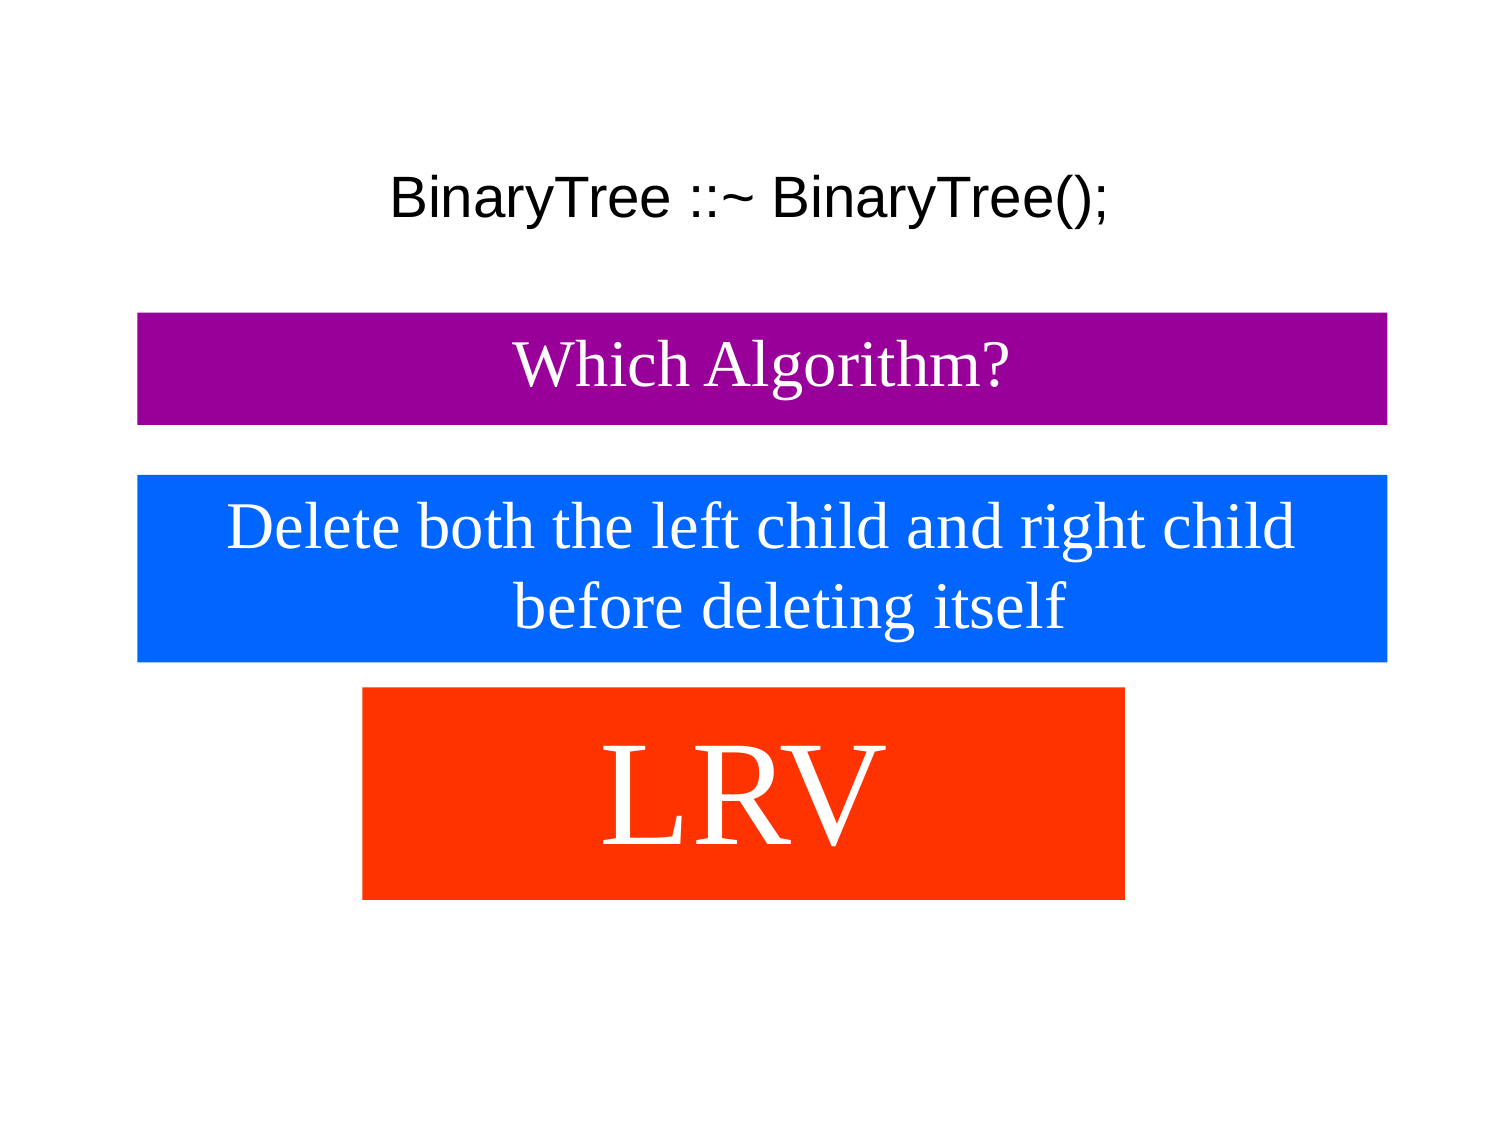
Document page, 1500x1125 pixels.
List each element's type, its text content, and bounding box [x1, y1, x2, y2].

text_box Which Algorithm? [137, 312, 1388, 425]
title BinaryTree ::~ BinaryTree(); [112, 99, 1388, 288]
text_box Delete both the left child and right child before deleting itself [137, 474, 1388, 663]
text_box LRV [362, 687, 1125, 900]
